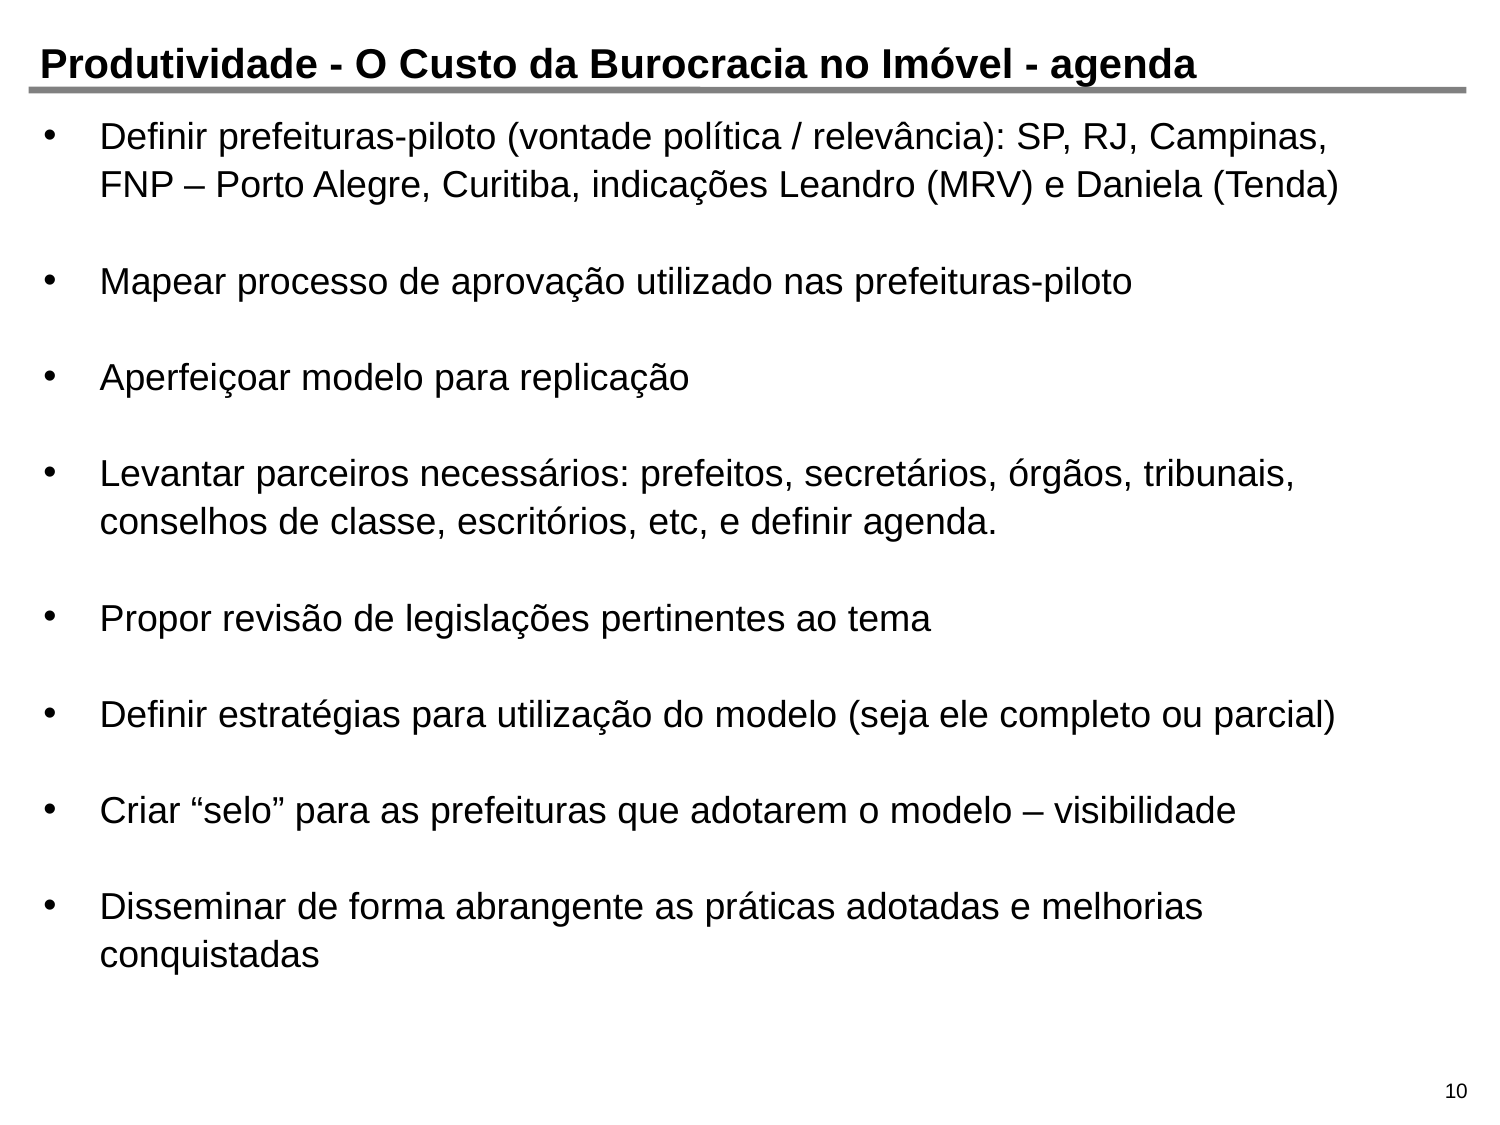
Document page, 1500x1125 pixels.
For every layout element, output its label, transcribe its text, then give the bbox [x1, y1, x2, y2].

text_box Definir prefeituras-piloto (vontade política / relevância): SP, RJ, Campinas, FNP – Porto Alegre, Curitiba, indicações Leandro (MRV) e Daniela (Tenda) Mapear processo de aprovação utilizado nas prefeituras-piloto Aperfeiçoar modelo para replicação Levantar parceiros necessários: prefeitos, secretários, órgãos, tribunais, conselhos de classe, escritórios, etc, e definir agenda. Propor revisão de legislações pertinentes ao tema Definir estratégias para utilização do modelo (seja ele completo ou parcial) Criar “selo” para as prefeituras que adotarem o modelo – visibilidade Disseminar de forma abrangente as práticas adotadas e melhorias conquistadas [28, 101, 1401, 983]
text_box Produtividade - O Custo da Burocracia no Imóvel - agenda [39, 37, 1467, 91]
text_box 10 [1117, 1077, 1468, 1103]
